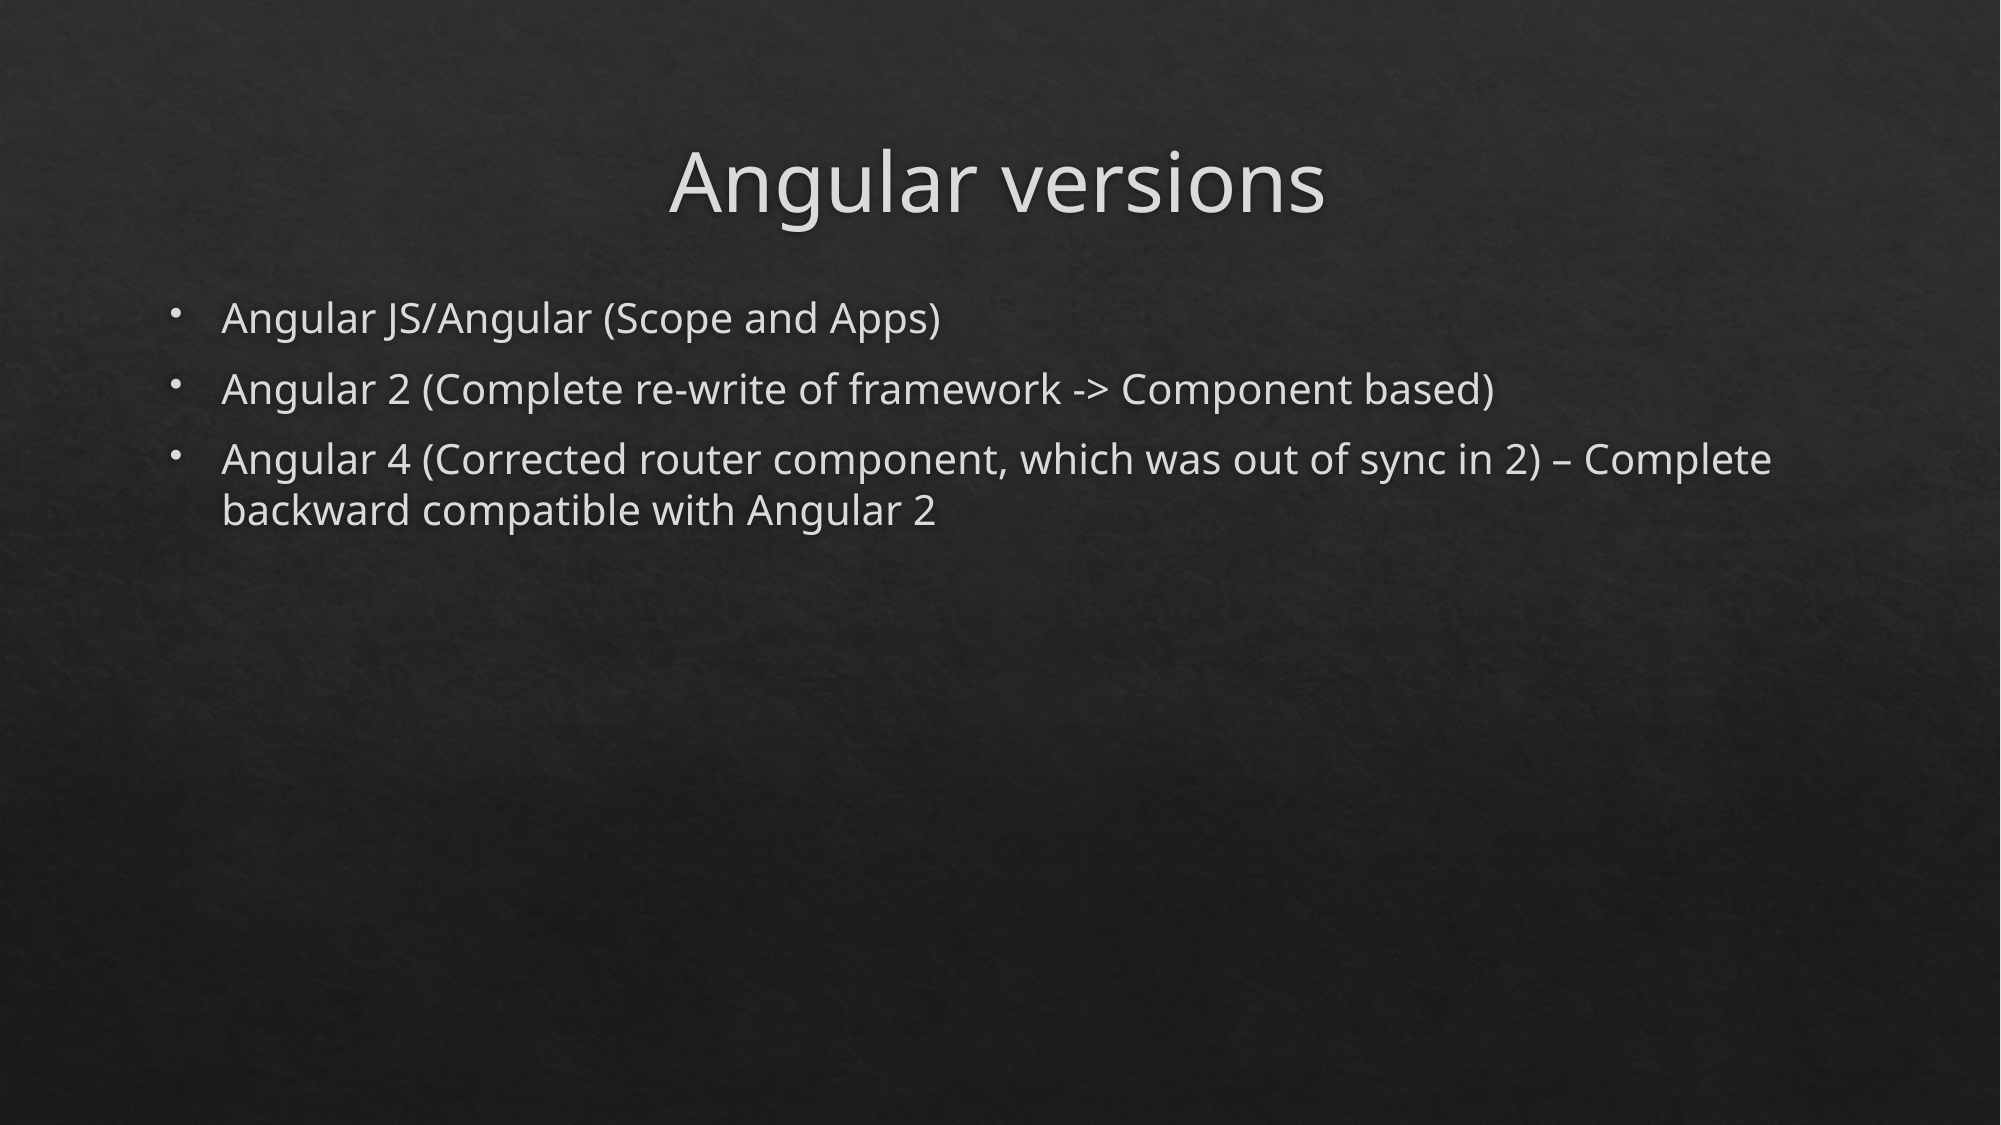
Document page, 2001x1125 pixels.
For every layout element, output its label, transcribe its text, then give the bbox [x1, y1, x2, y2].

list Angular JS/Angular (Scope and Apps) Angular 2 (Complete re-write of framework -> Component based) Angular 4 (Corrected router component, which was out of sync in 2) – Complete backward compatible with Angular 2 [149, 284, 1849, 950]
title Angular versions [149, 99, 1849, 260]
